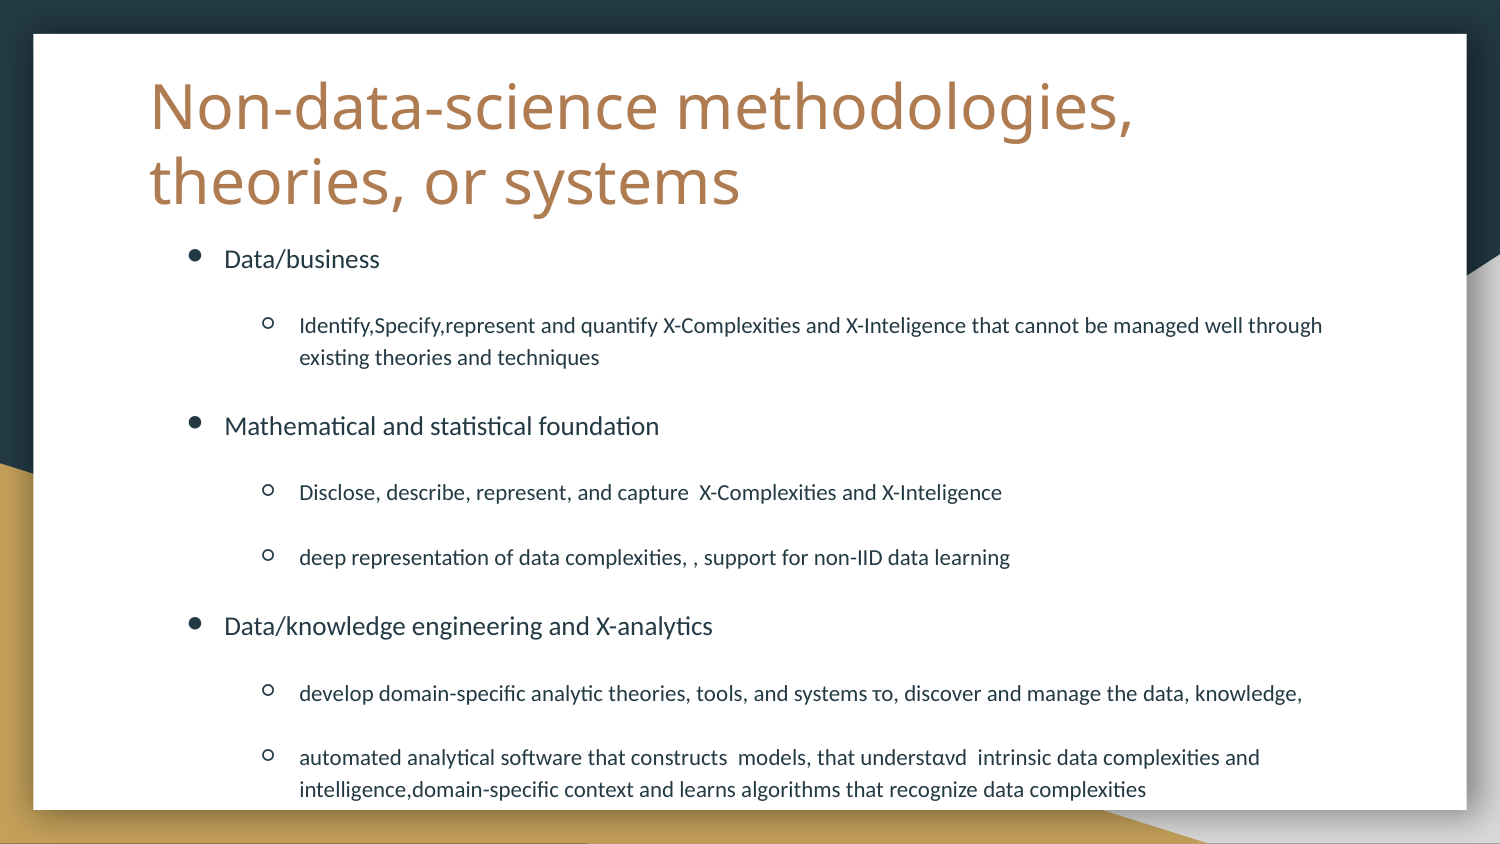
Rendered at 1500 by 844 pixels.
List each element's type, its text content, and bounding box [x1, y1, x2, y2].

title Non-data-science methodologies, theories, or systems [134, 51, 1366, 209]
list Data/business Identify,Specify,represent and quantify X-Complexities and X-Inteligence that cannot be managed well through existing theories and techniques Mathematical and statistical foundation Disclose, describe, represent, and capture X-Complexities and X-Inteligence deep representation of data complexities, , support for non-IID data learning Data/knowledge engineering and X-analytics develop domain-specific analytic theories, tools, and systems το, discover and manage the data, knowledge, automated analytical software that constructs models, that understανd intrinsic data complexities and intelligence,domain-specific context and learns algorithms that recognize data complexities [134, 221, 1366, 623]
